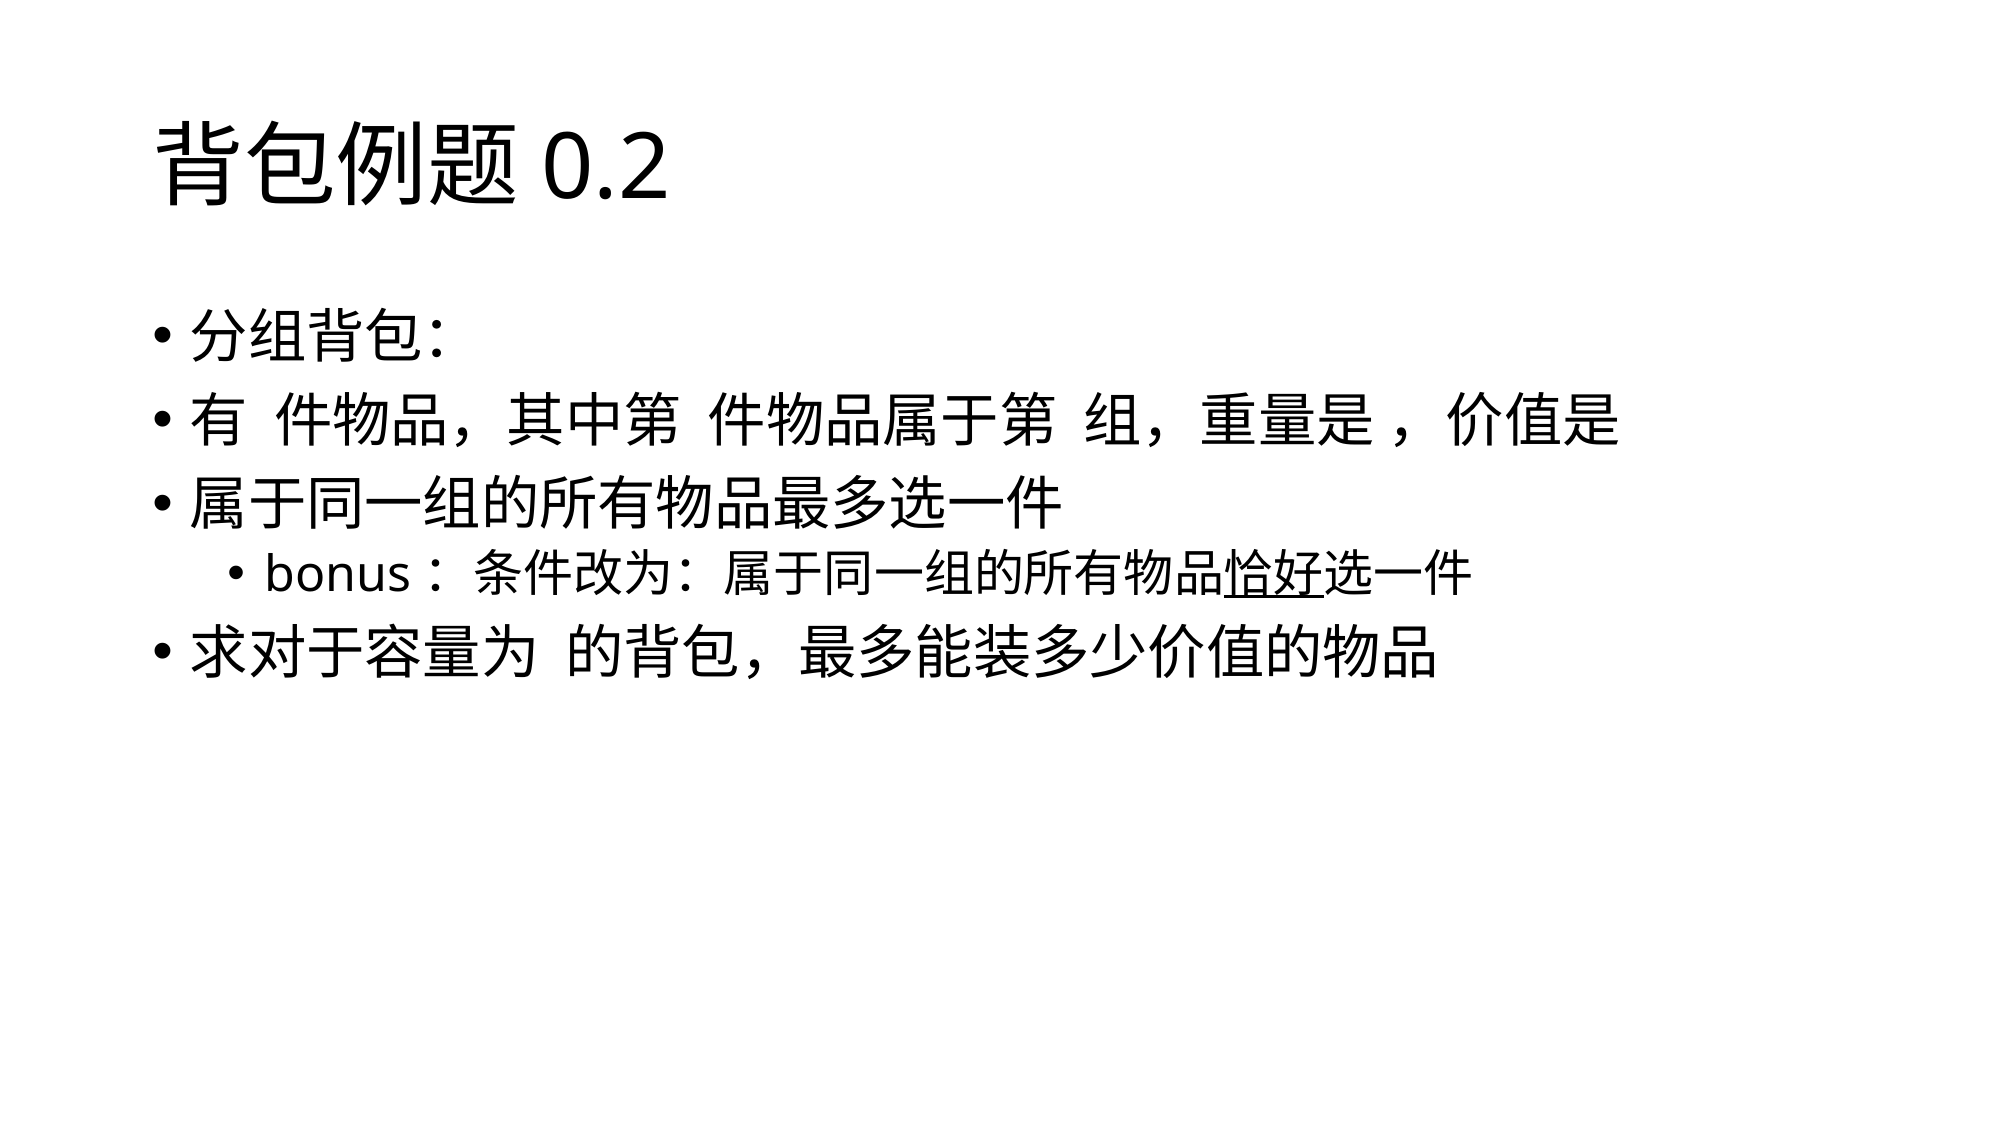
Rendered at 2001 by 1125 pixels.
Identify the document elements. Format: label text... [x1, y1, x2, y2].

title 背包例题0.2 [137, 59, 1863, 278]
